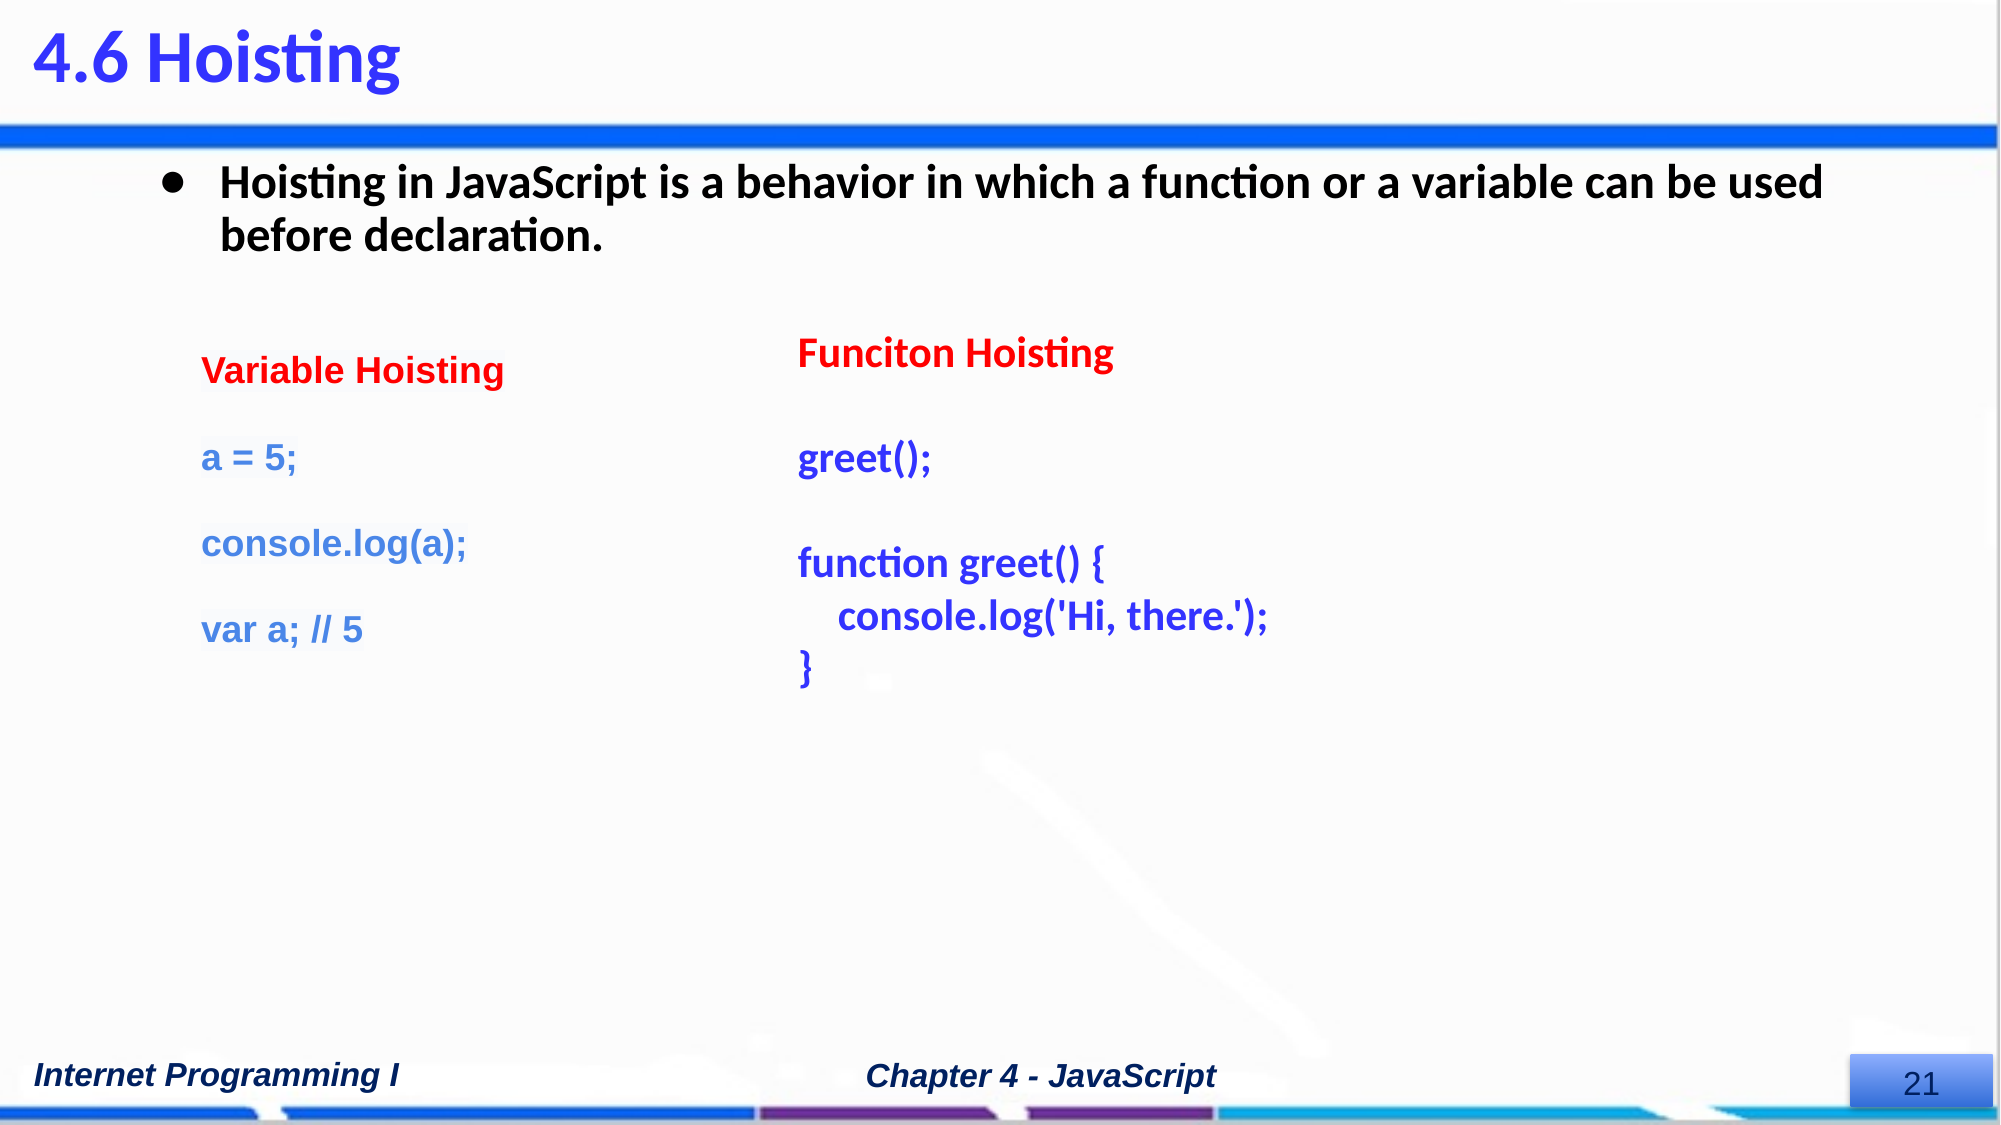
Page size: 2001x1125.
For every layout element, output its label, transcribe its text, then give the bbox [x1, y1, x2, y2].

picture [0, 0, 2001, 1125]
footer Chapter 4 - JavaScript [703, 1044, 1379, 1104]
list Hoisting in JavaScript is a behavior in which a function or a variable can be used before declaration. [129, 148, 1855, 1012]
text_box 4.6 Hoisting [18, 0, 1966, 105]
text_box Funciton Hoisting greet(); function greet() { console.log('Hi, there.'); } [783, 308, 1776, 707]
slide_number ‹#› [1850, 1054, 1993, 1108]
text_box Variable Hoisting a = 5; console.log(a); var a; // 5 [186, 308, 612, 666]
slide_number Internet Programming I [18, 1042, 469, 1103]
